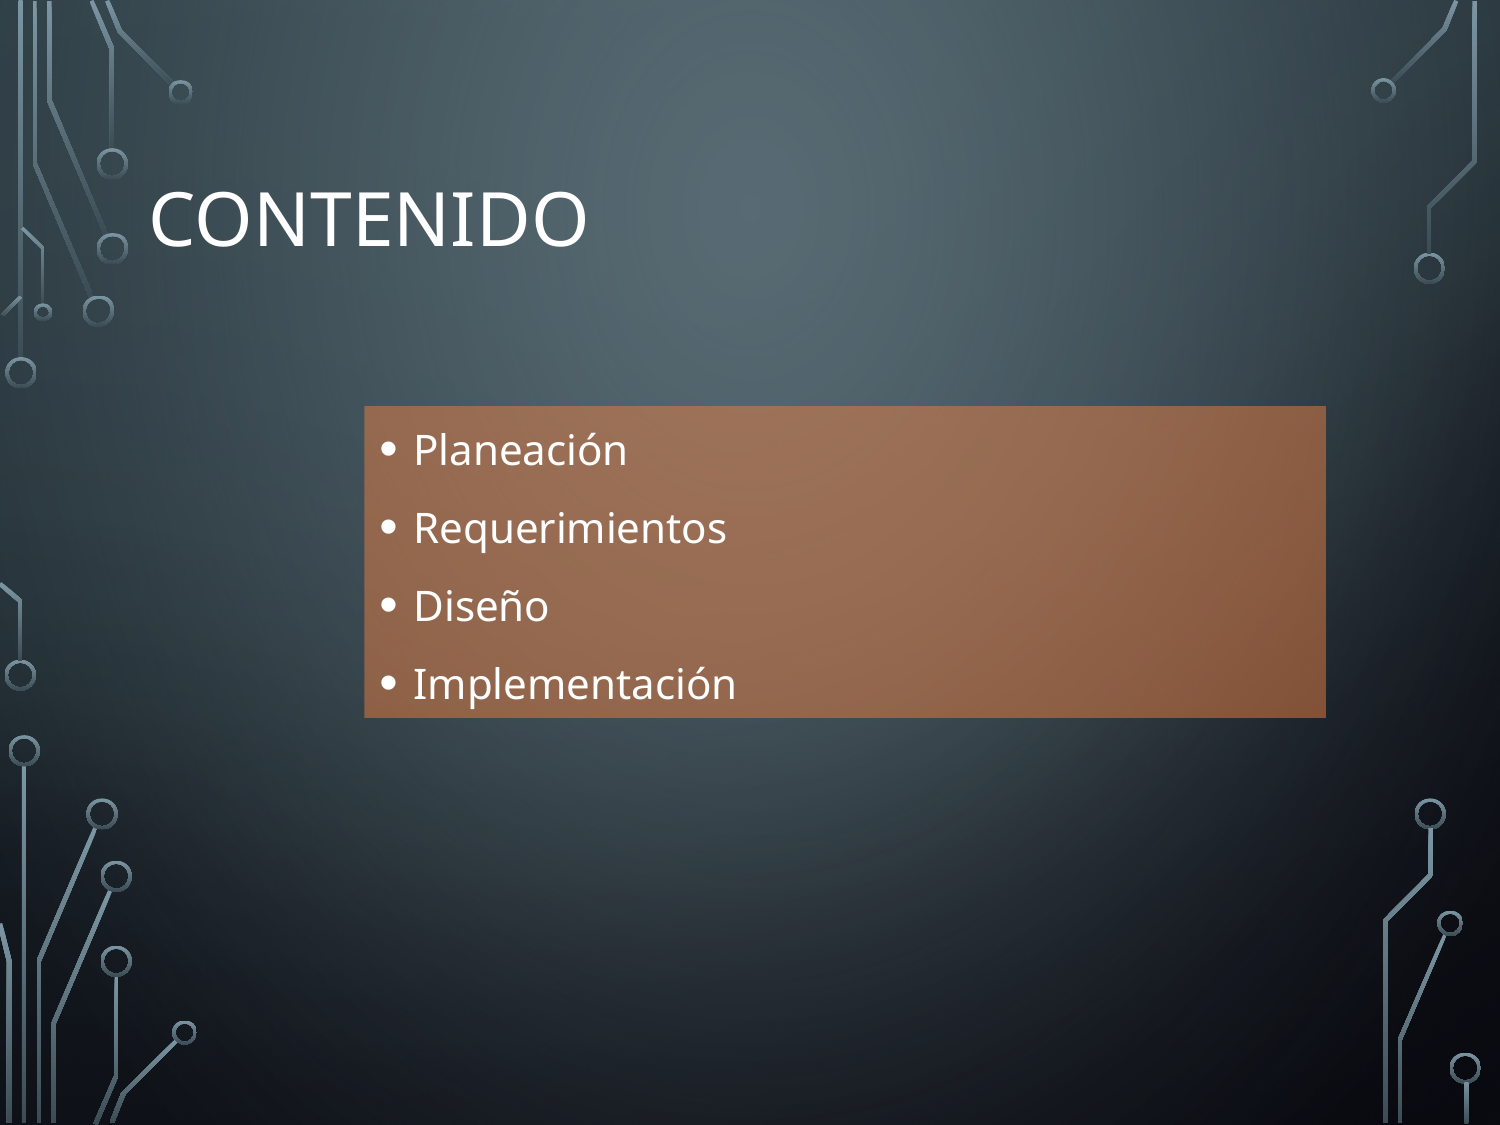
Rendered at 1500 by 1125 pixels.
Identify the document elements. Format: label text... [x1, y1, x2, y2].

title Contenido [133, 101, 1360, 344]
list Planeación Requerimientos Diseño Implementación [364, 406, 1326, 718]
